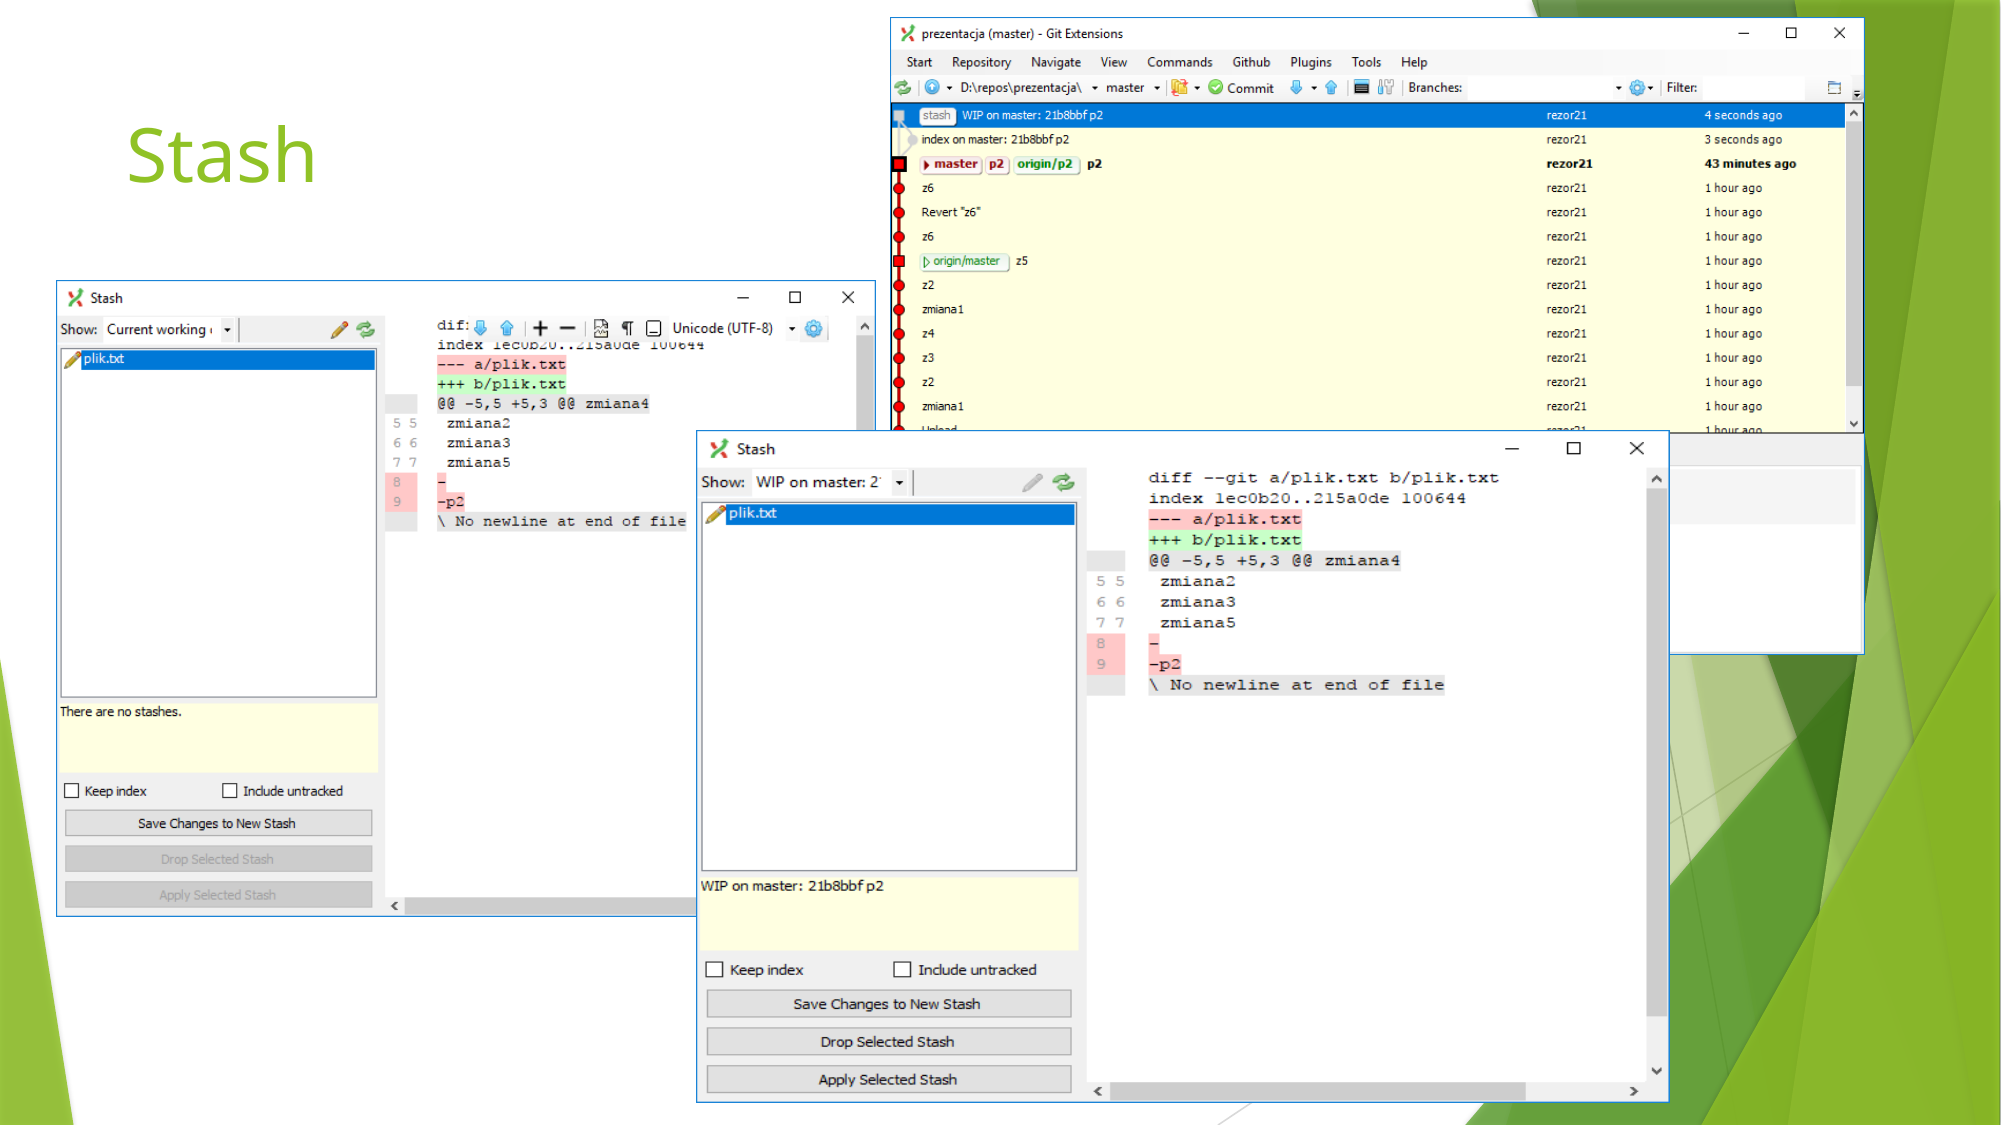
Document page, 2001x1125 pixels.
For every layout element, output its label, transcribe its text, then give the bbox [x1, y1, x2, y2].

title Stash [111, 99, 885, 317]
picture [695, 17, 1865, 1103]
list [56, 279, 877, 918]
